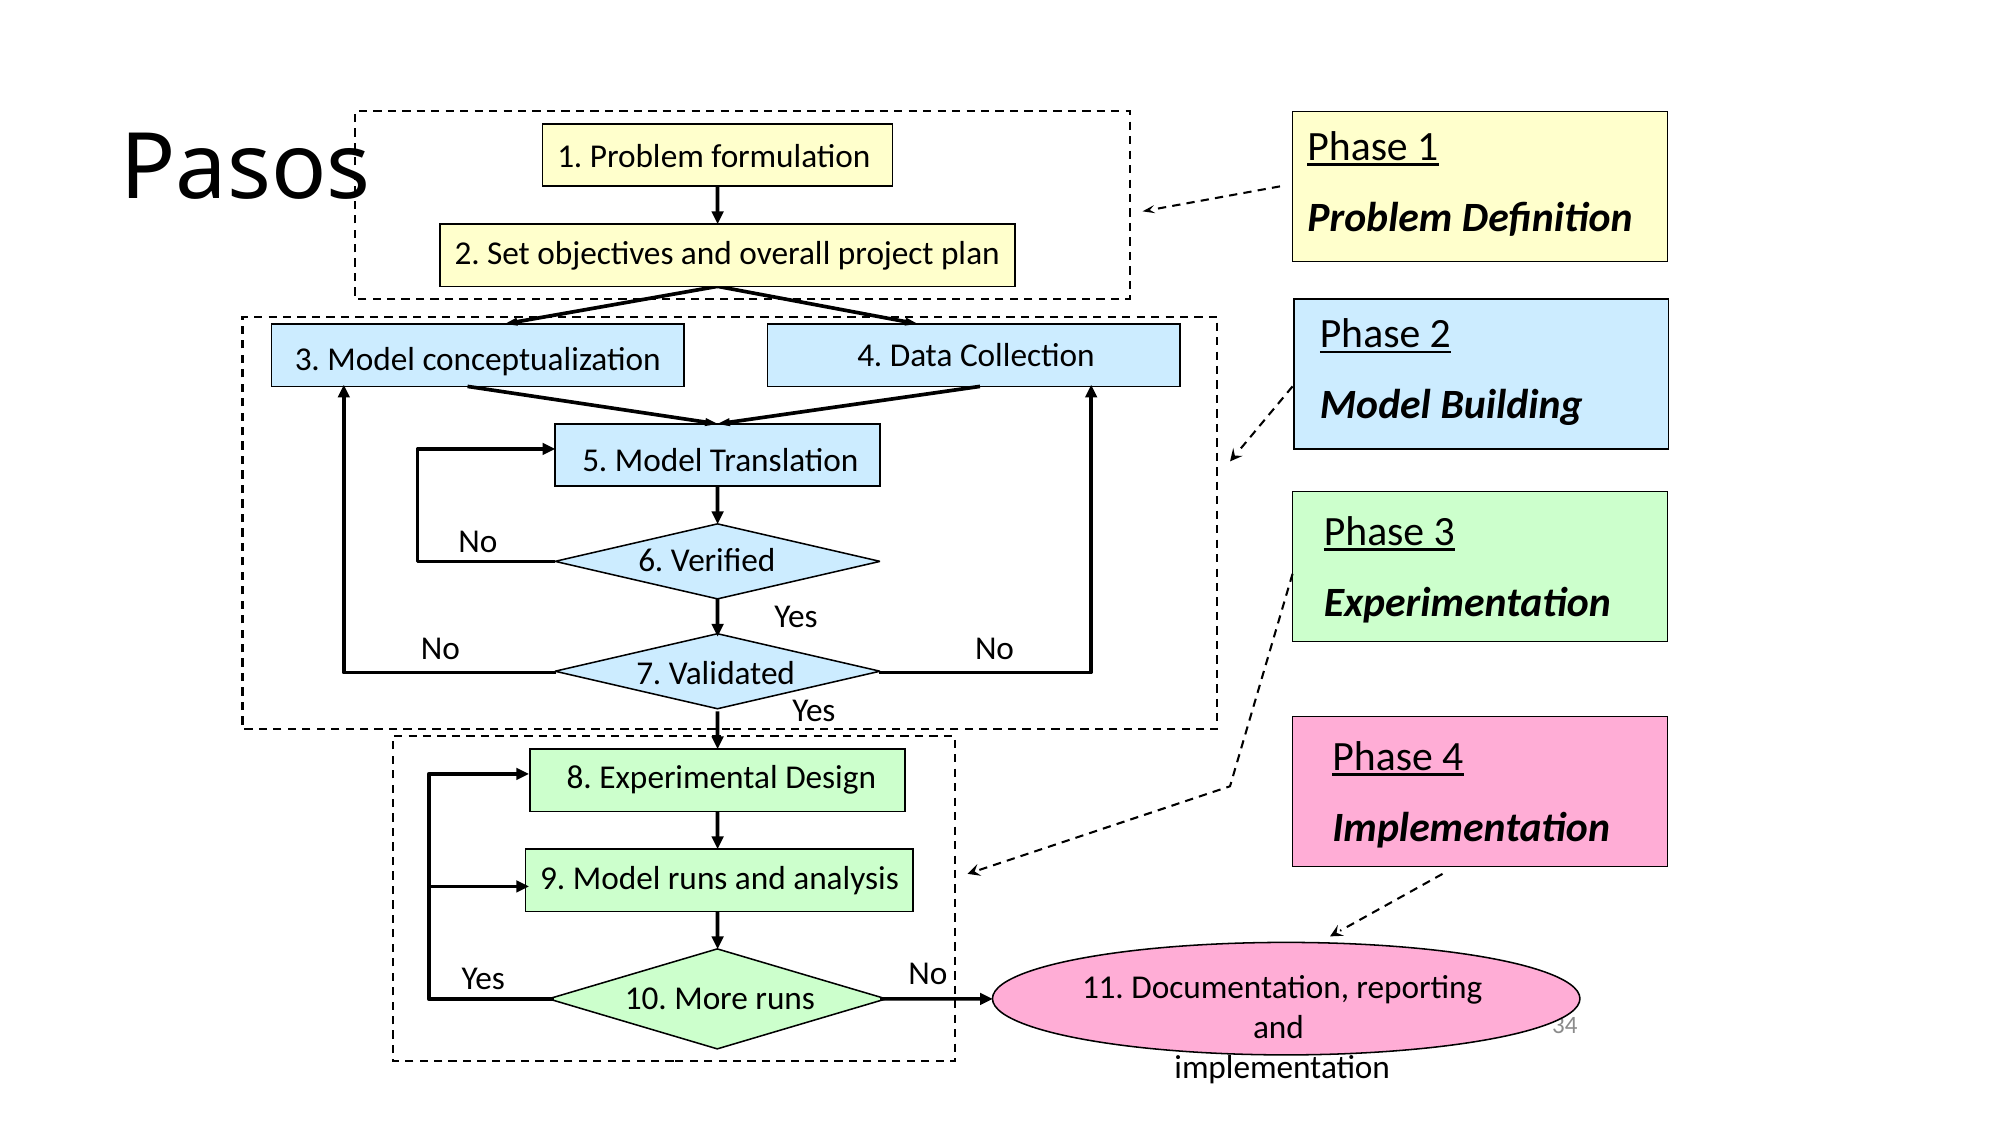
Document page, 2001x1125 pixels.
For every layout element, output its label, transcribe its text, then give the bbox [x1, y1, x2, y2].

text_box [992, 716, 1668, 1055]
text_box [1229, 298, 1669, 462]
slide_number 34 [1280, 1055, 1593, 1062]
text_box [354, 111, 1693, 299]
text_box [1292, 491, 1668, 642]
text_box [392, 749, 993, 1062]
title Pasos [105, 59, 1831, 278]
text_box [1218, 574, 1292, 716]
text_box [242, 286, 1218, 749]
